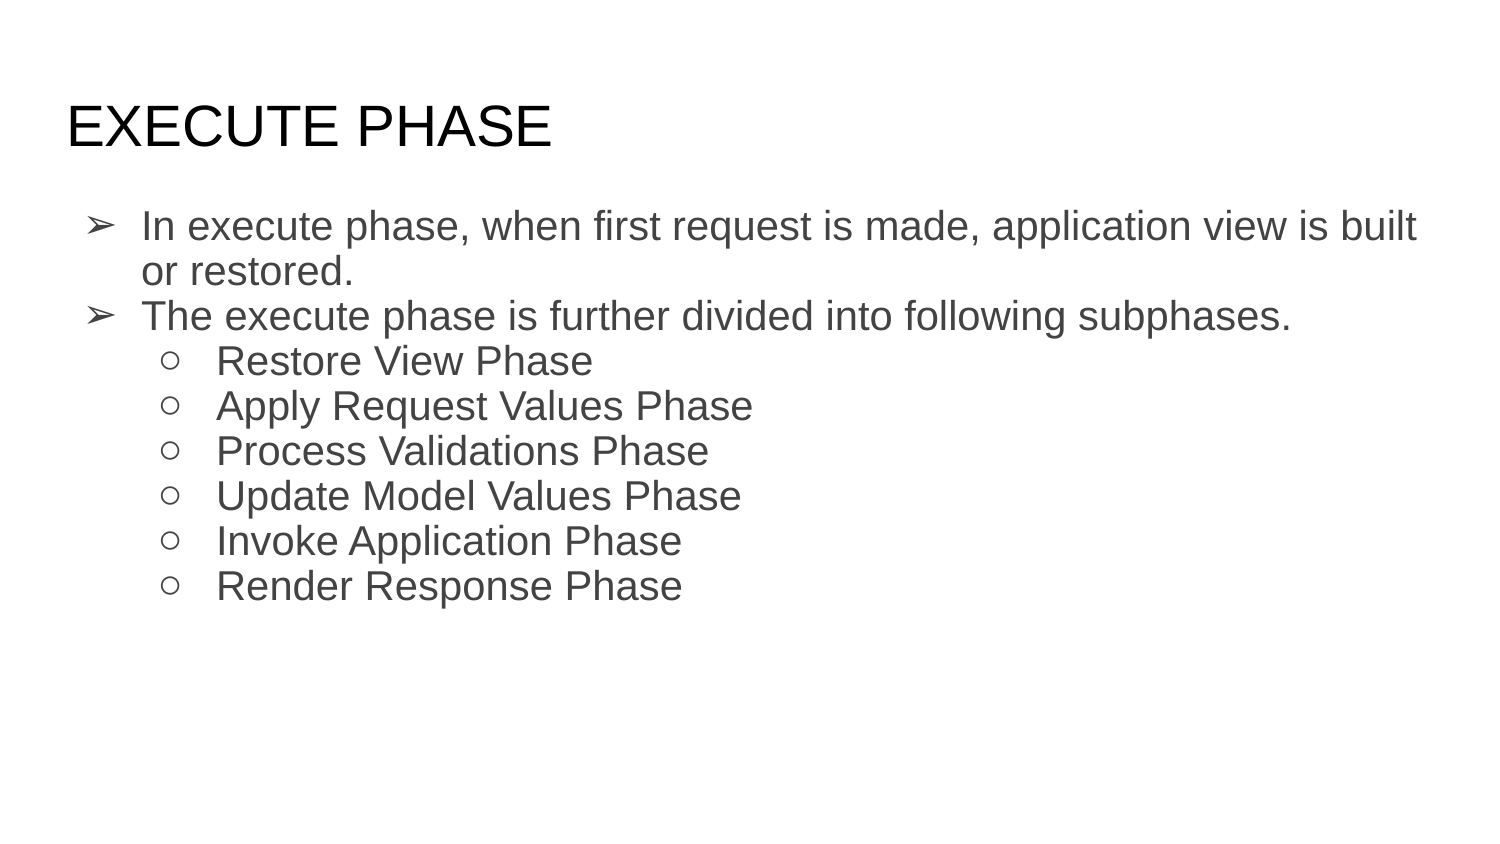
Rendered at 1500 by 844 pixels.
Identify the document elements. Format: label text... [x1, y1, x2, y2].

title EXECUTE PHASE [51, 72, 1449, 167]
list In execute phase, when first request is made, application view is built or restored. The execute phase is further divided into following subphases. Restore View Phase Apply Request Values Phase Process Validations Phase Update Model Values Phase Invoke Application Phase Render Response Phase [51, 189, 1449, 750]
